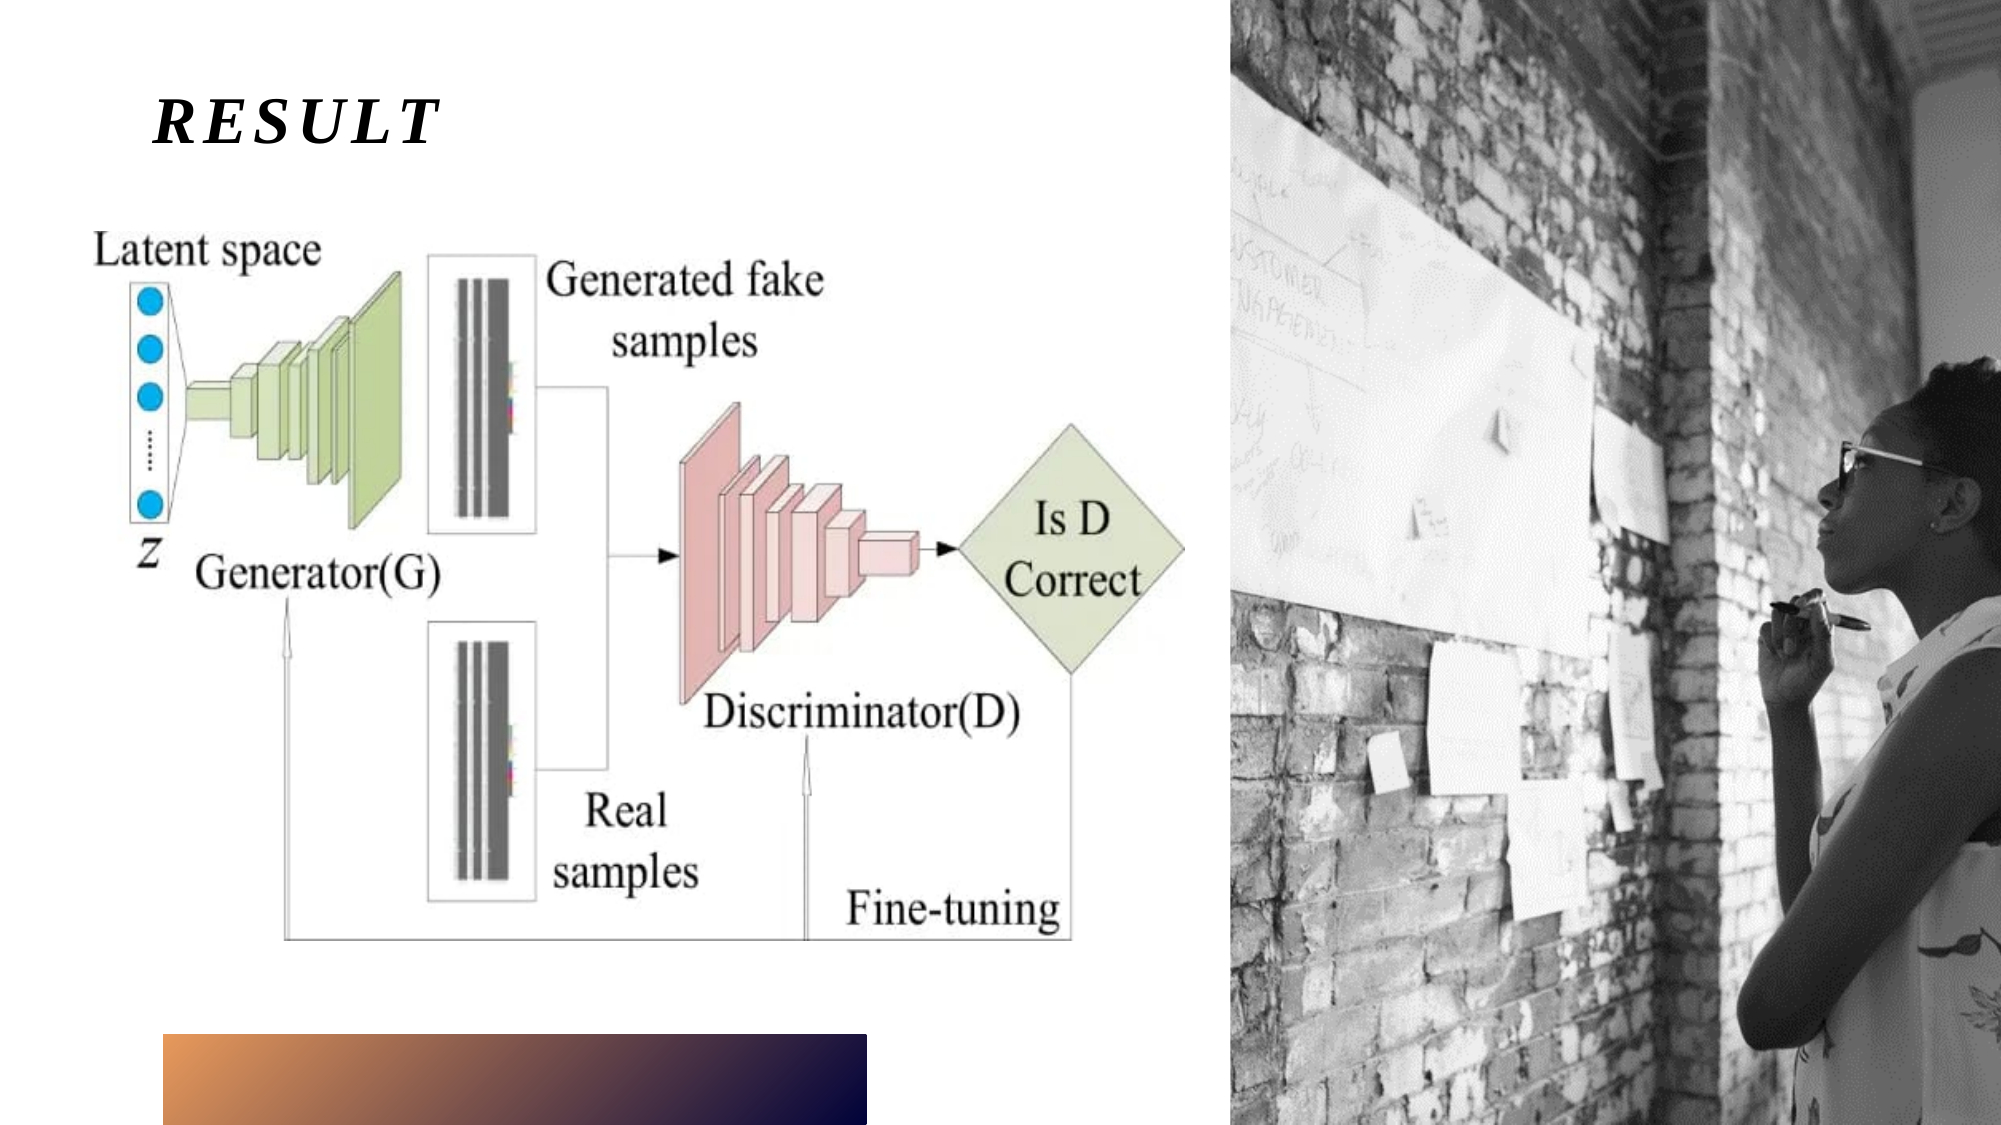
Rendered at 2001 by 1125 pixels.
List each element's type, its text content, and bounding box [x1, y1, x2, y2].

picture [1229, 0, 2001, 1125]
title Result [137, 73, 628, 166]
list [92, 231, 1185, 942]
